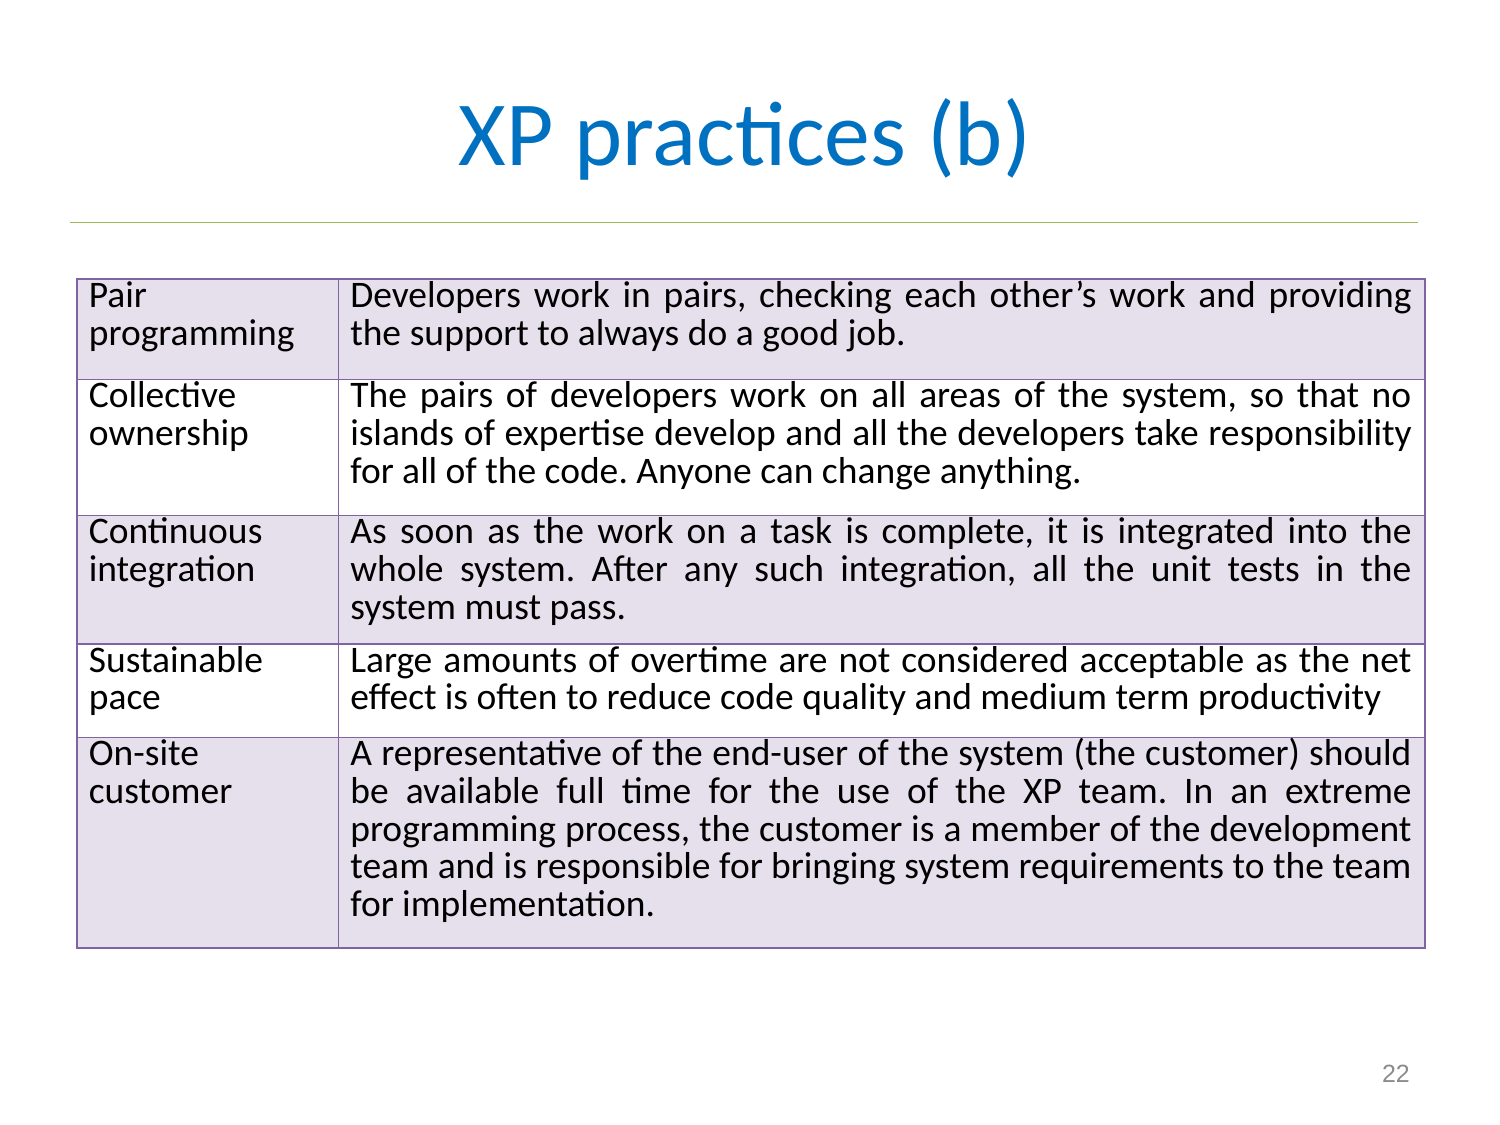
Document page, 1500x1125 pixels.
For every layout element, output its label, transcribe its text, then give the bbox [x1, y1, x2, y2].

table_header Developers work in pairs, checking each other’s work and providing the support to always do a good job. [339, 280, 1424, 379]
table_cell A representative of the end-user of the system (the customer) should be available full time for the use of the XP team. In an extreme programming process, the customer is a member of the development team and is responsible for bringing system requirements to the team for implementation. [339, 738, 1424, 947]
table_cell The pairs of developers work on all areas of the system, so that no islands of expertise develop and all the developers take responsibility for all of the code. Anyone can change anything. [339, 380, 1424, 515]
table_cell As soon as the work on a task is complete, it is integrated into the whole system. After any such integration, all the unit tests in the system must pass. [339, 516, 1424, 643]
table_cell Continuous integration [78, 516, 338, 643]
table_cell Large amounts of overtime are not considered acceptable as the net effect is often to reduce code quality and medium term productivity [339, 645, 1424, 737]
table_header Pair programming [78, 280, 338, 379]
title XP practices (b) [70, 35, 1421, 223]
table_cell Collective ownership [78, 380, 338, 515]
table_cell On-site customer [78, 738, 338, 947]
table_cell Sustainable pace [78, 645, 338, 737]
slide_number 22 [1074, 1042, 1425, 1103]
